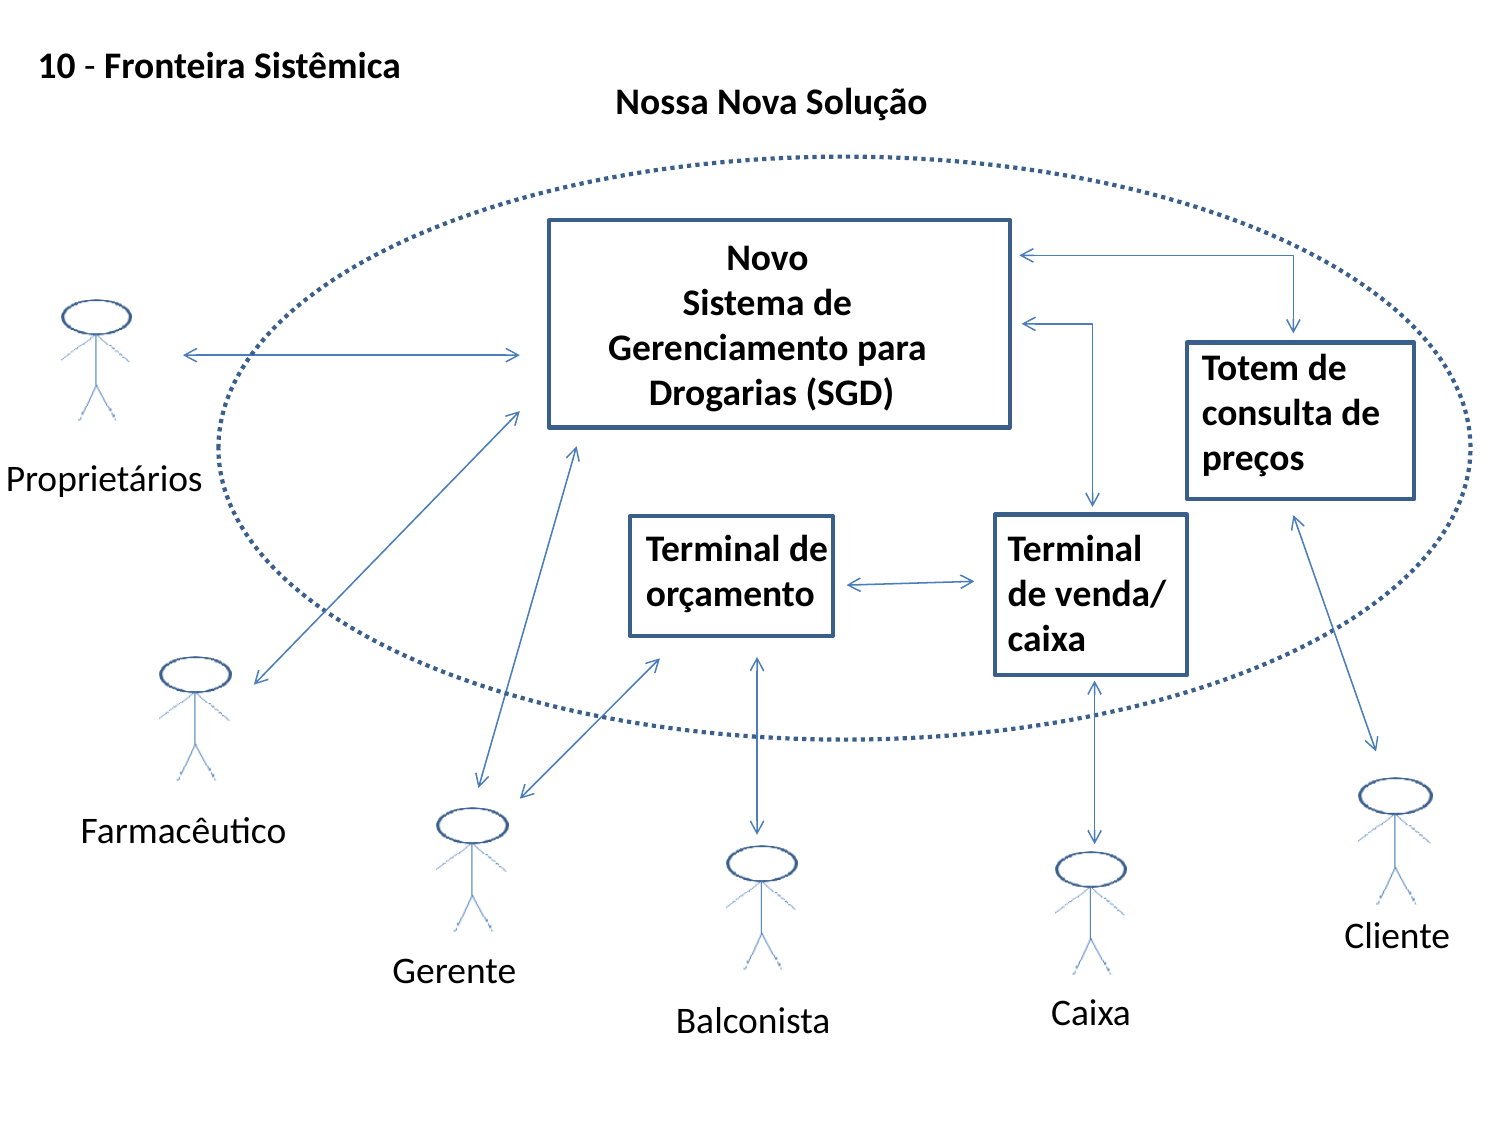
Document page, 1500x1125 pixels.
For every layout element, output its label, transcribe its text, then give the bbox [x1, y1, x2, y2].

text_box Farmacêutico [65, 798, 315, 904]
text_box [1117, 157, 1196, 432]
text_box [1021, 323, 1093, 508]
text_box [1293, 514, 1377, 752]
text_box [253, 410, 521, 685]
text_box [846, 581, 975, 586]
picture [159, 656, 232, 782]
text_box Cliente [1329, 903, 1466, 964]
text_box Terminal de venda/ caixa [993, 516, 1182, 667]
picture [436, 807, 509, 932]
text_box Balconista [661, 988, 846, 1049]
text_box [478, 694, 514, 789]
picture [1055, 851, 1127, 975]
text_box Totem de consulta de preços [1187, 335, 1423, 485]
text_box 10 - Fronteira Sistêmica [22, 33, 417, 94]
text_box Terminal de orçamento [631, 516, 844, 621]
text_box Proprietários [0, 446, 228, 506]
picture [1358, 777, 1433, 905]
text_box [526, 446, 577, 656]
text_box [628, 514, 835, 638]
text_box Caixa [1036, 980, 1147, 1041]
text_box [519, 658, 661, 799]
text_box [993, 512, 1189, 677]
text_box Nossa Nova Solução [600, 69, 943, 130]
text_box [216, 154, 1473, 742]
text_box [1185, 440, 1416, 501]
picture [725, 845, 799, 970]
picture [61, 299, 132, 422]
text_box Gerente [377, 939, 567, 999]
